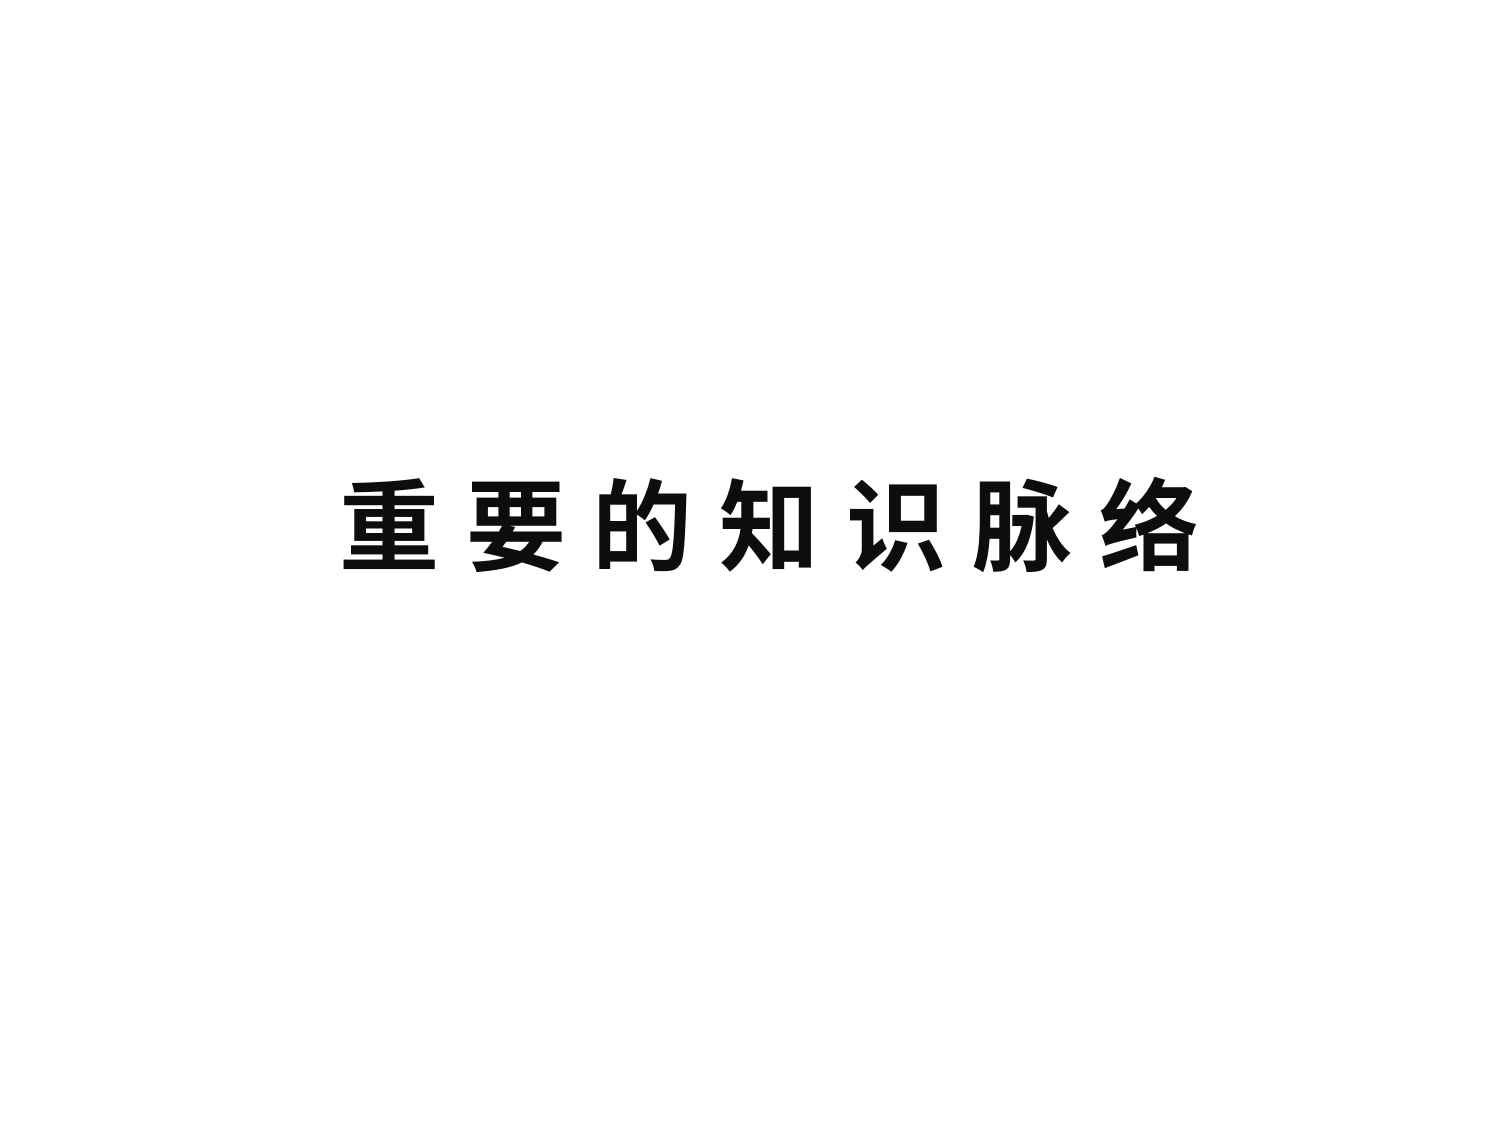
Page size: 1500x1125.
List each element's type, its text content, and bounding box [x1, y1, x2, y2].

text_box 重 要 的 知 识 脉 络 [324, 479, 1270, 668]
